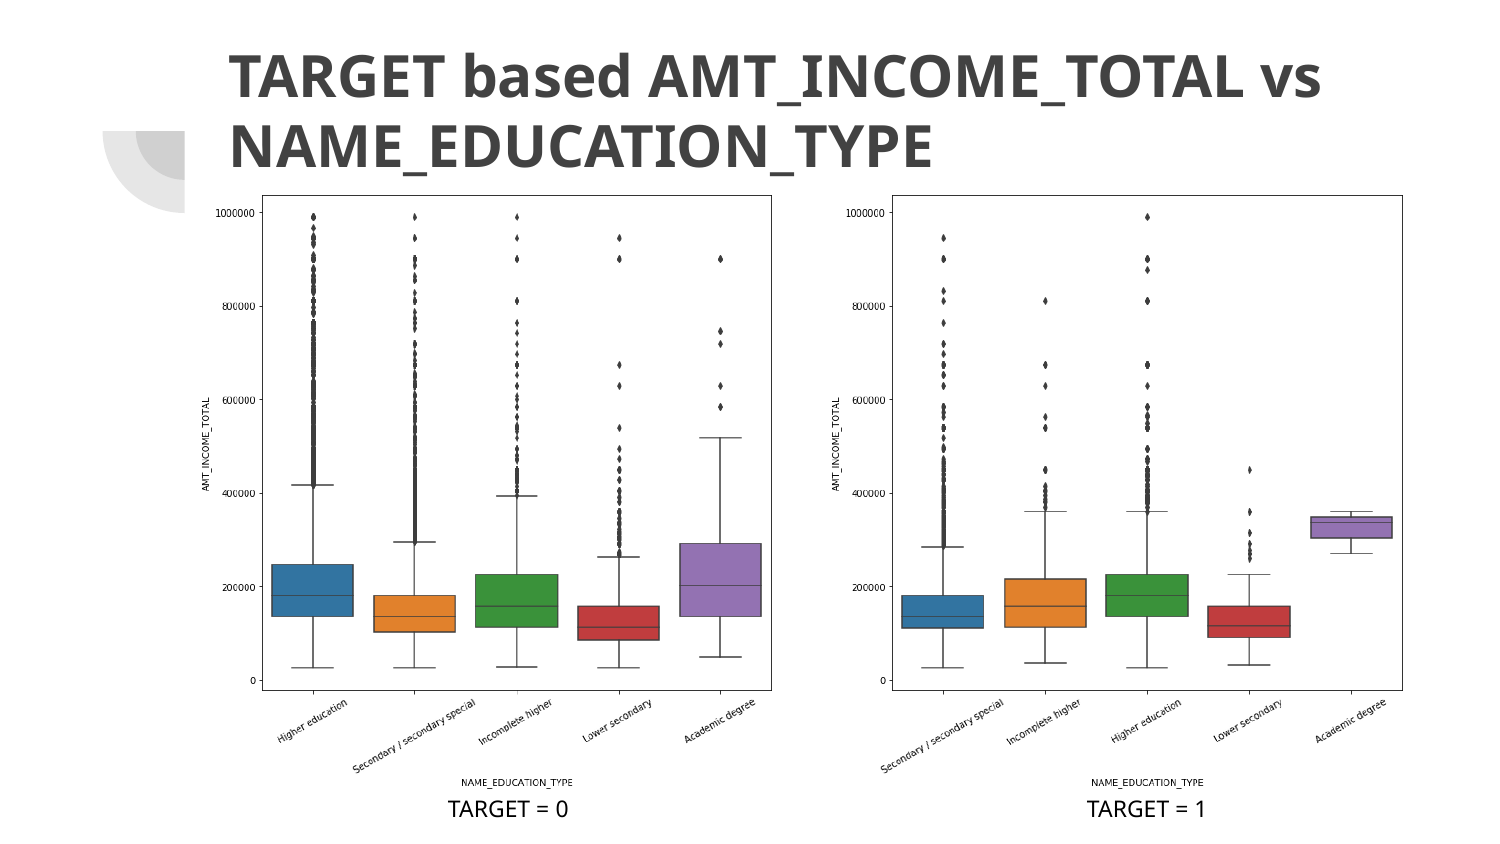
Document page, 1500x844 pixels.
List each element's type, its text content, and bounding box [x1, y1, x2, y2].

title TARGET based AMT_INCOME_TOTAL vs NAME_EDUCATION_TYPE [213, 24, 1368, 189]
text_box TARGET = 0 [432, 802, 591, 830]
text_box TARGET = 1 [1071, 802, 1230, 830]
picture [825, 187, 1408, 794]
picture [194, 187, 778, 794]
